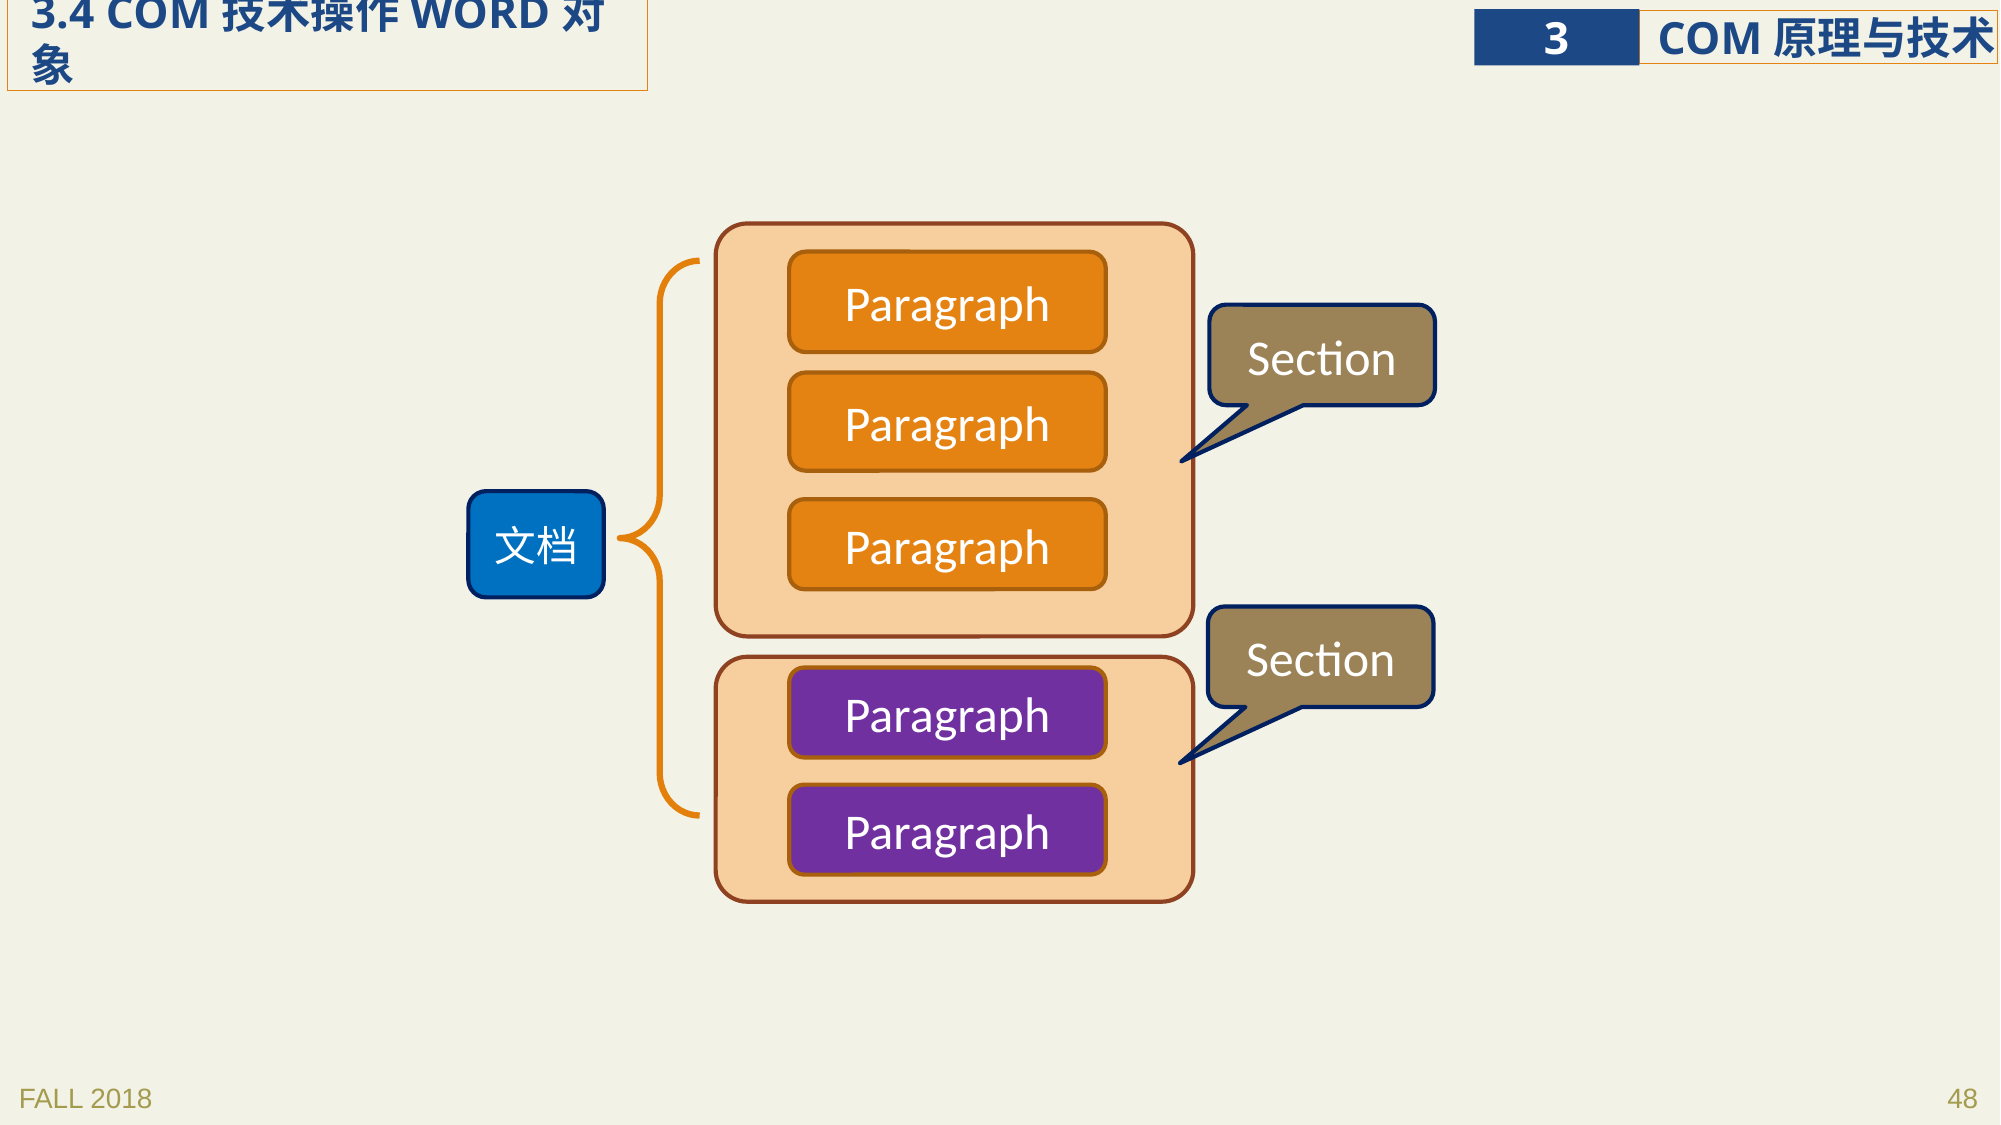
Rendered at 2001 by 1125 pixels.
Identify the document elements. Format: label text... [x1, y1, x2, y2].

text_box Paragraph [786, 249, 1108, 355]
text_box Paragraph [787, 782, 1108, 877]
text_box Section [1177, 604, 1436, 766]
text_box 文档 [466, 489, 606, 600]
text_box Paragraph [787, 665, 1108, 760]
text_box [713, 221, 1196, 639]
text_box Paragraph [787, 497, 1108, 592]
text_box [713, 654, 1196, 904]
text_box Section [1179, 302, 1438, 464]
text_box [619, 259, 700, 817]
text_box Paragraph [787, 370, 1108, 473]
